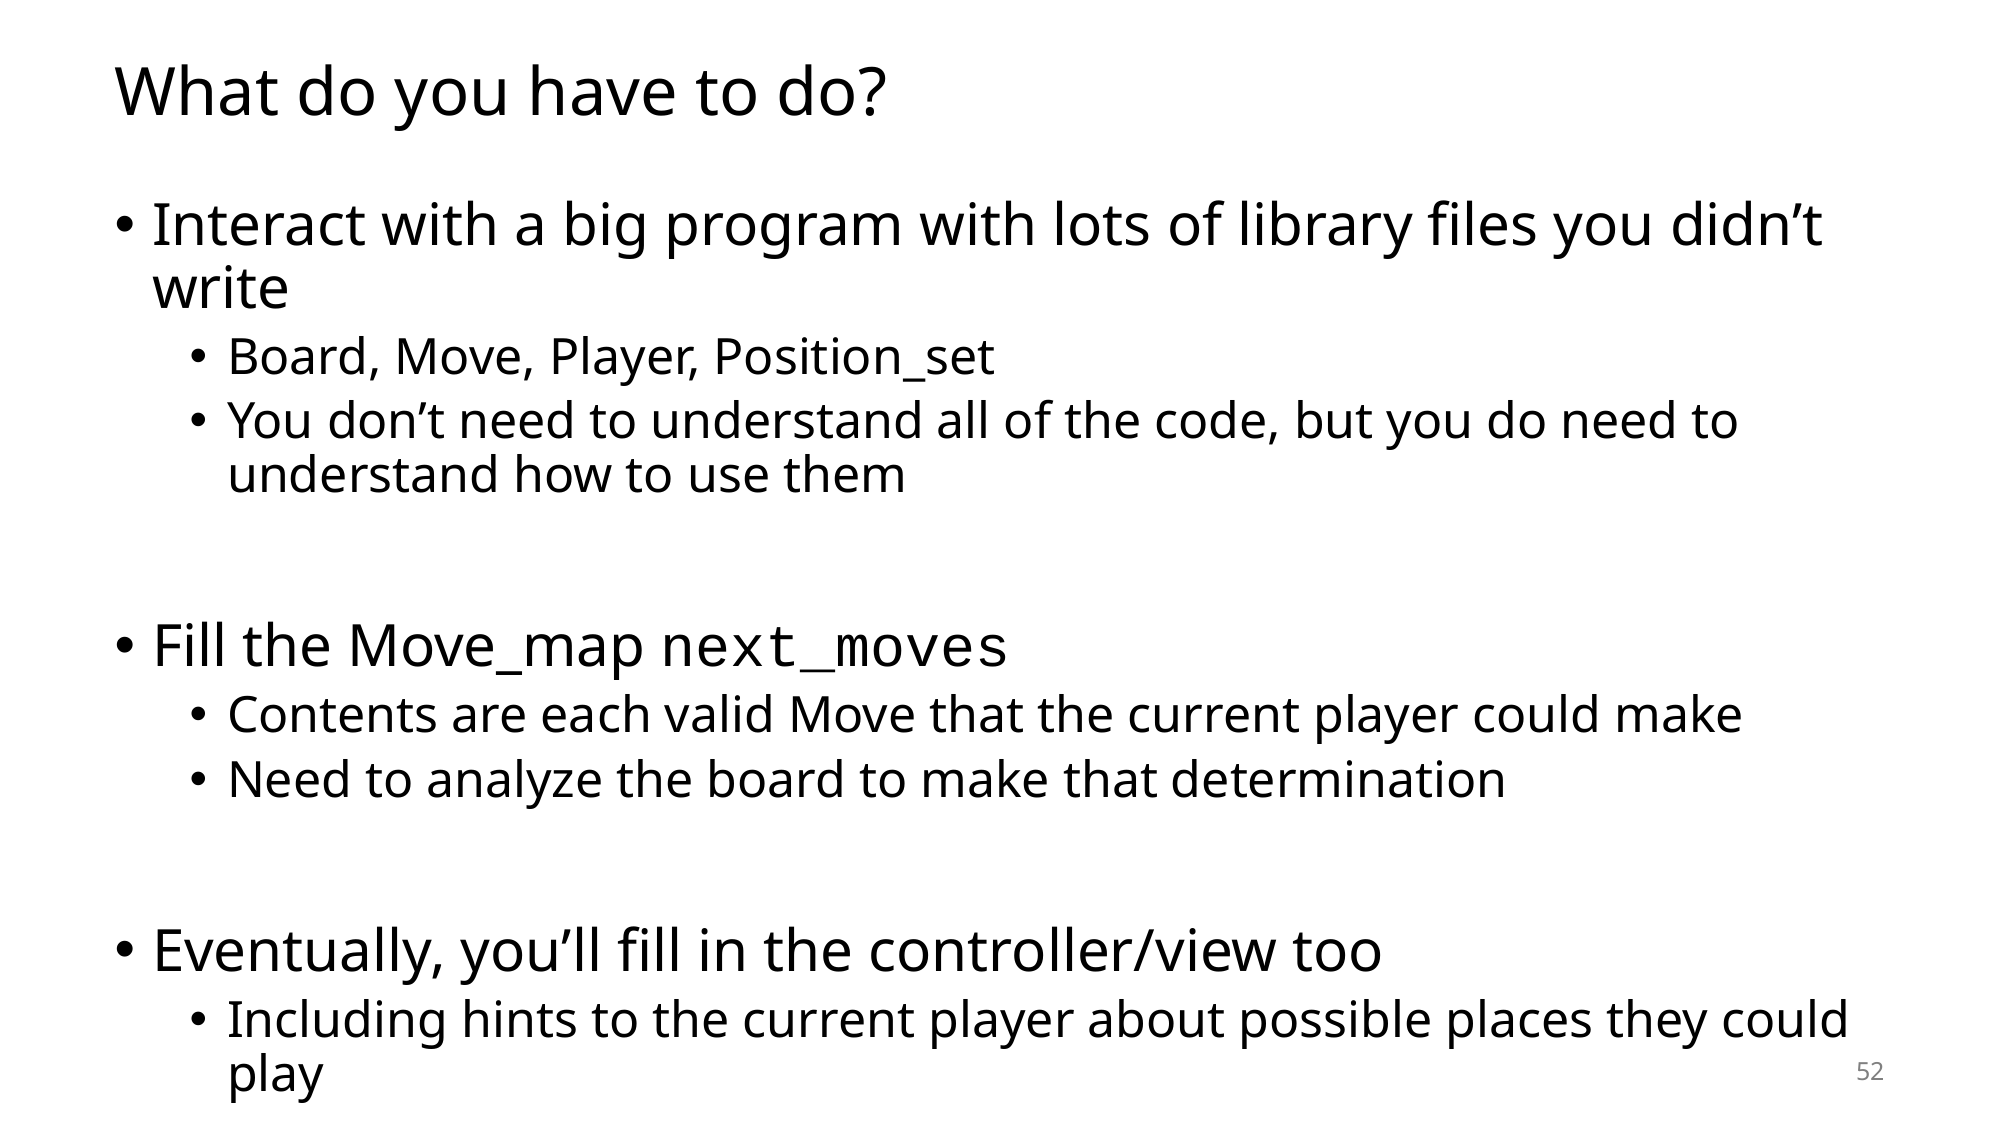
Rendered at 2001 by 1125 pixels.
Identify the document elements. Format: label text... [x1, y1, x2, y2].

list Interact with a big program with lots of library files you didn’t write Board, Move, Player, Position_set You don’t need to understand all of the code, but you do need to understand how to use them Fill the Move_map next_moves Contents are each valid Move that the current player could make Need to analyze the board to make that determination Eventually, you’ll fill in the controller/view too Including hints to the current player about possible places they could play [99, 187, 1900, 1013]
title What do you have to do? [99, 37, 1900, 150]
slide_number 52 [1749, 1042, 1900, 1103]
